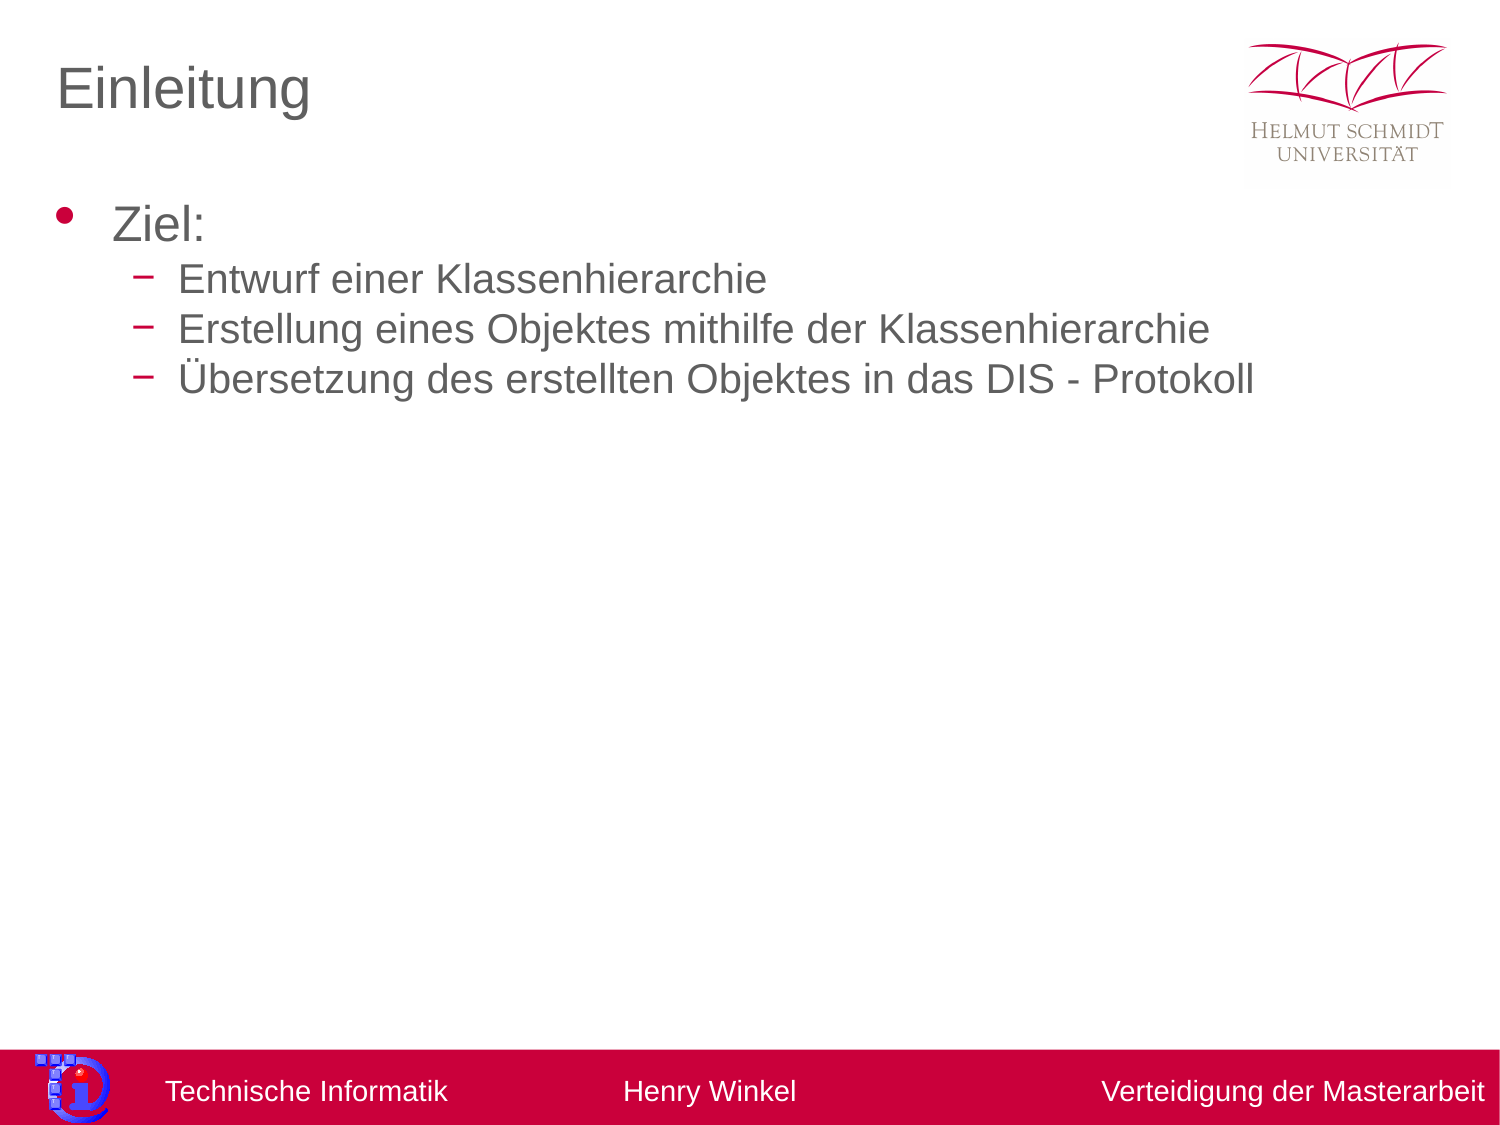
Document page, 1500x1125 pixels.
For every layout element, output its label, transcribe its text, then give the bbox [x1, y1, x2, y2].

text_box Ziel: Entwurf einer Klassenhierarchie Erstellung eines Objektes mithilfe der Klassenhierarchie Übersetzung des erstellten Objektes in das DIS - Protokoll [41, 184, 1459, 1035]
text_box Einleitung [41, 42, 1223, 161]
picture [1244, 38, 1451, 184]
